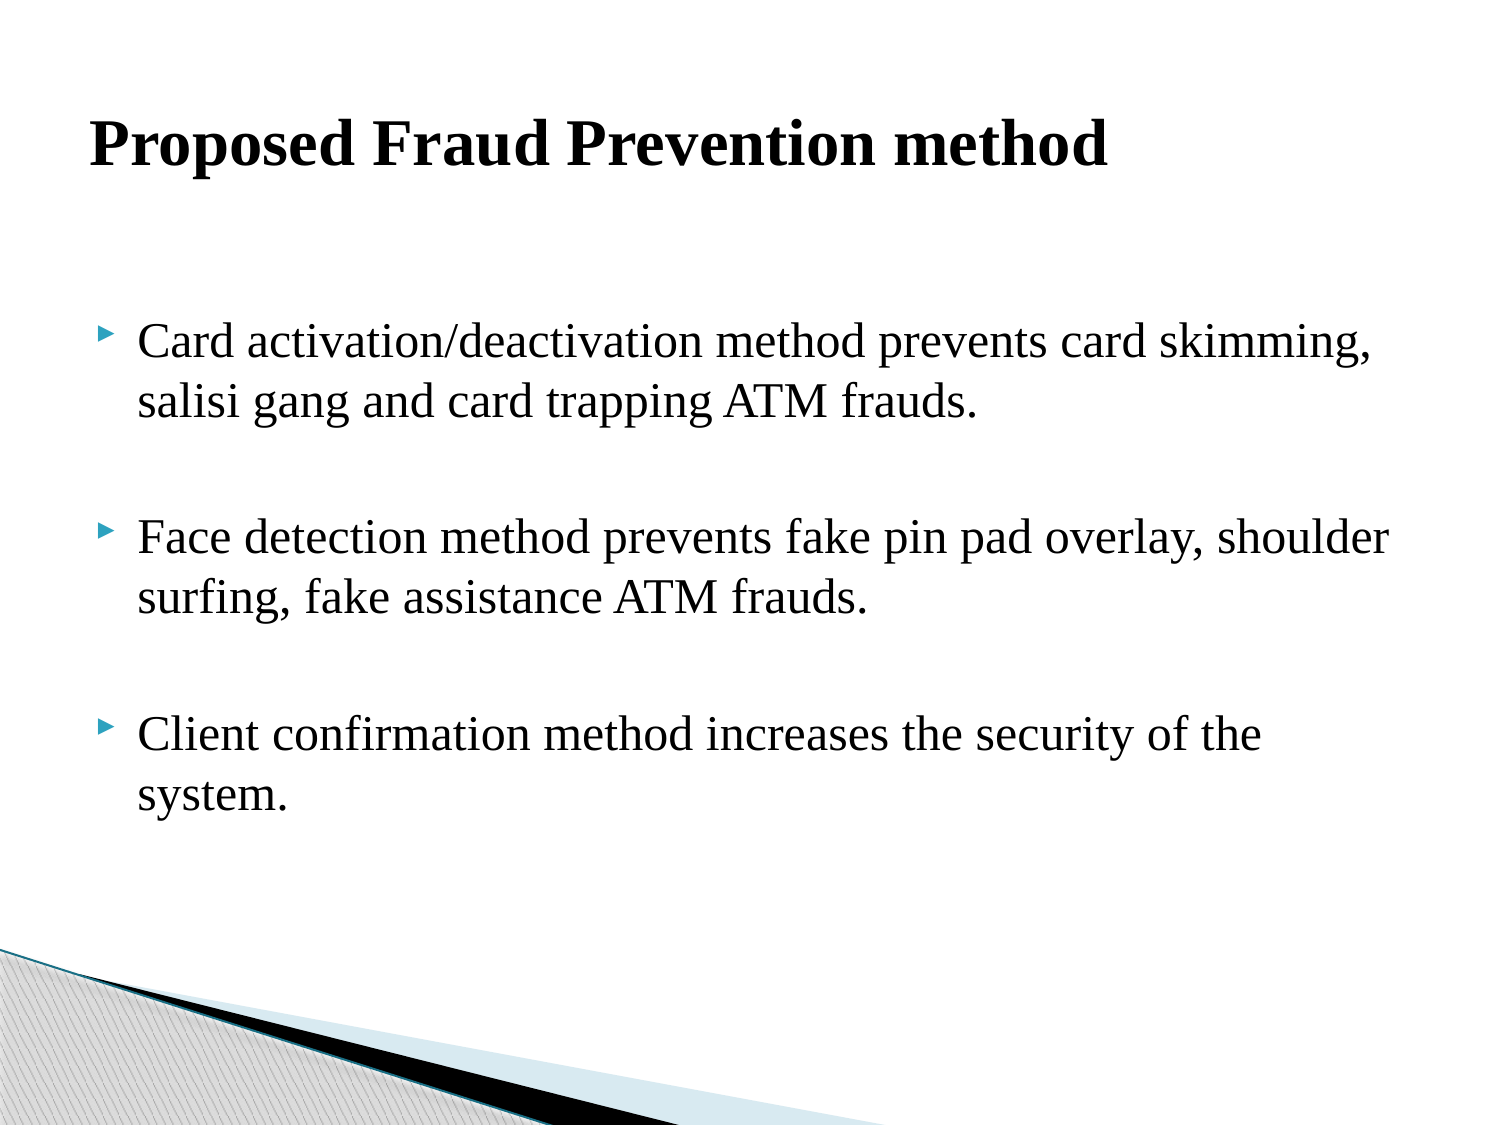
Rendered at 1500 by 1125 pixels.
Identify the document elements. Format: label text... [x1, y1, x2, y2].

title Proposed Fraud Prevention method [75, 45, 1425, 233]
list Card activation/deactivation method prevents card skimming, salisi gang and card trapping ATM frauds. Face detection method prevents fake pin pad overlay, shoulder surfing, fake assistance ATM frauds. Client confirmation method increases the security of the system. [62, 299, 1413, 1043]
